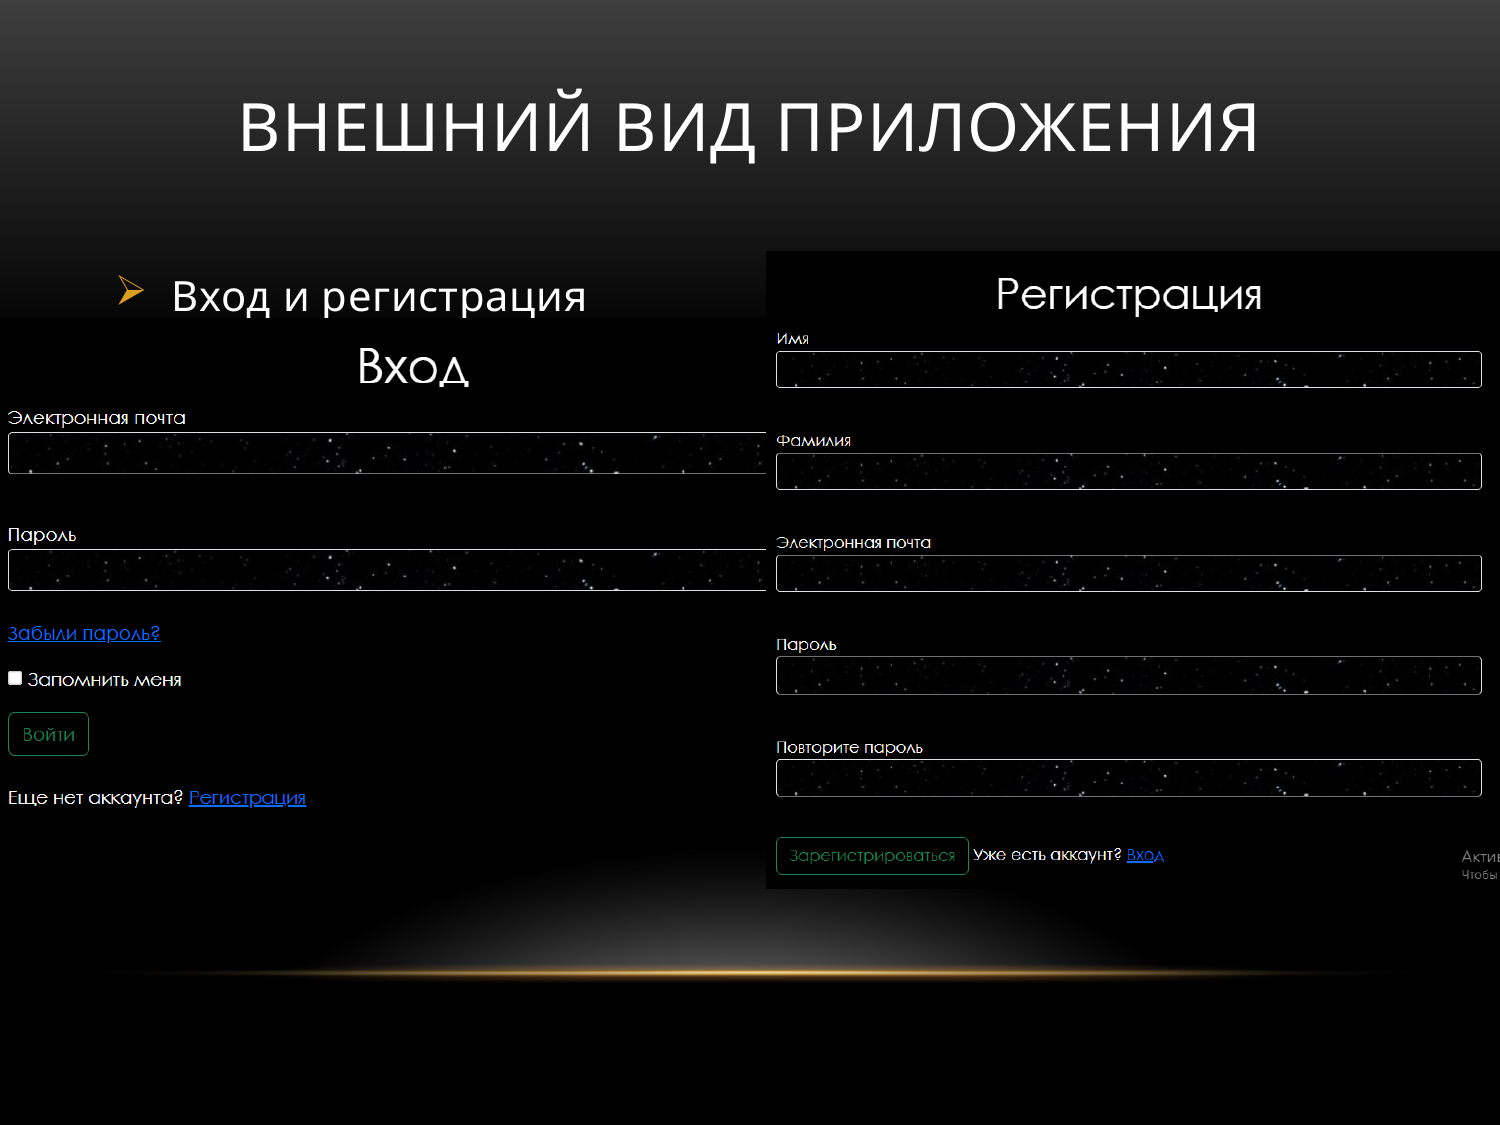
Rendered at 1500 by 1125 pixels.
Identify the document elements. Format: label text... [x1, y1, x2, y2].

list Вход и регистрация [99, 262, 760, 318]
list Вход и регистрация [99, 835, 1400, 938]
picture [0, 0, 1500, 1125]
title Внешний вид приложения [99, 45, 1400, 173]
